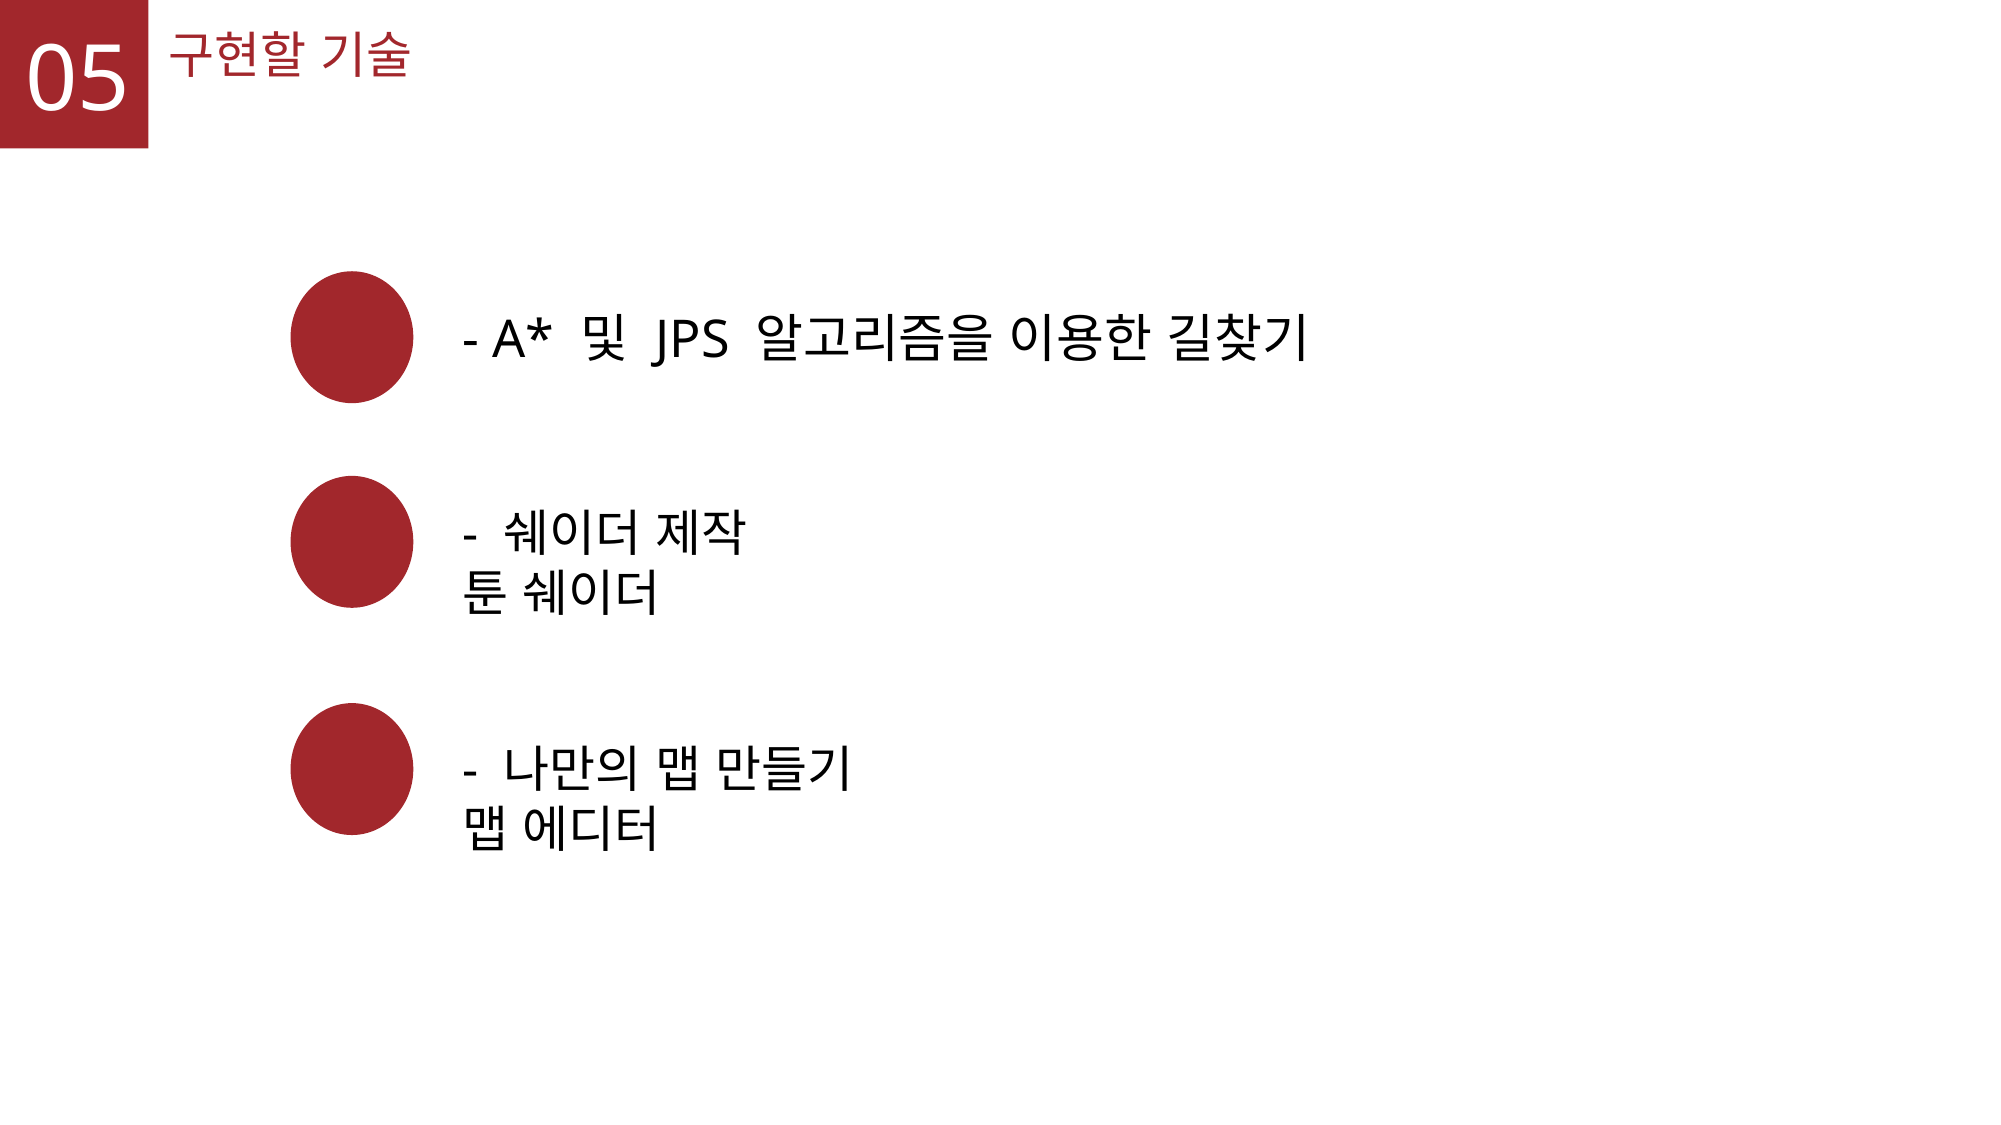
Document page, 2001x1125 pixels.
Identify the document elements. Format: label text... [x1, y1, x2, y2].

text_box - 나만의 맵 만들기 맵 에디터 [447, 729, 1732, 865]
text_box [289, 702, 415, 837]
text_box [289, 474, 415, 609]
text_box [289, 270, 415, 405]
text_box - 쉐이더 제작 툰 쉐이더 [447, 494, 1732, 629]
text_box [0, 0, 149, 149]
text_box - A* 및 JPS 알고리즘을 이용한 길찾기 [447, 298, 1732, 376]
text_box 구현할 기술 [154, 15, 428, 91]
text_box 05 [10, 11, 146, 136]
